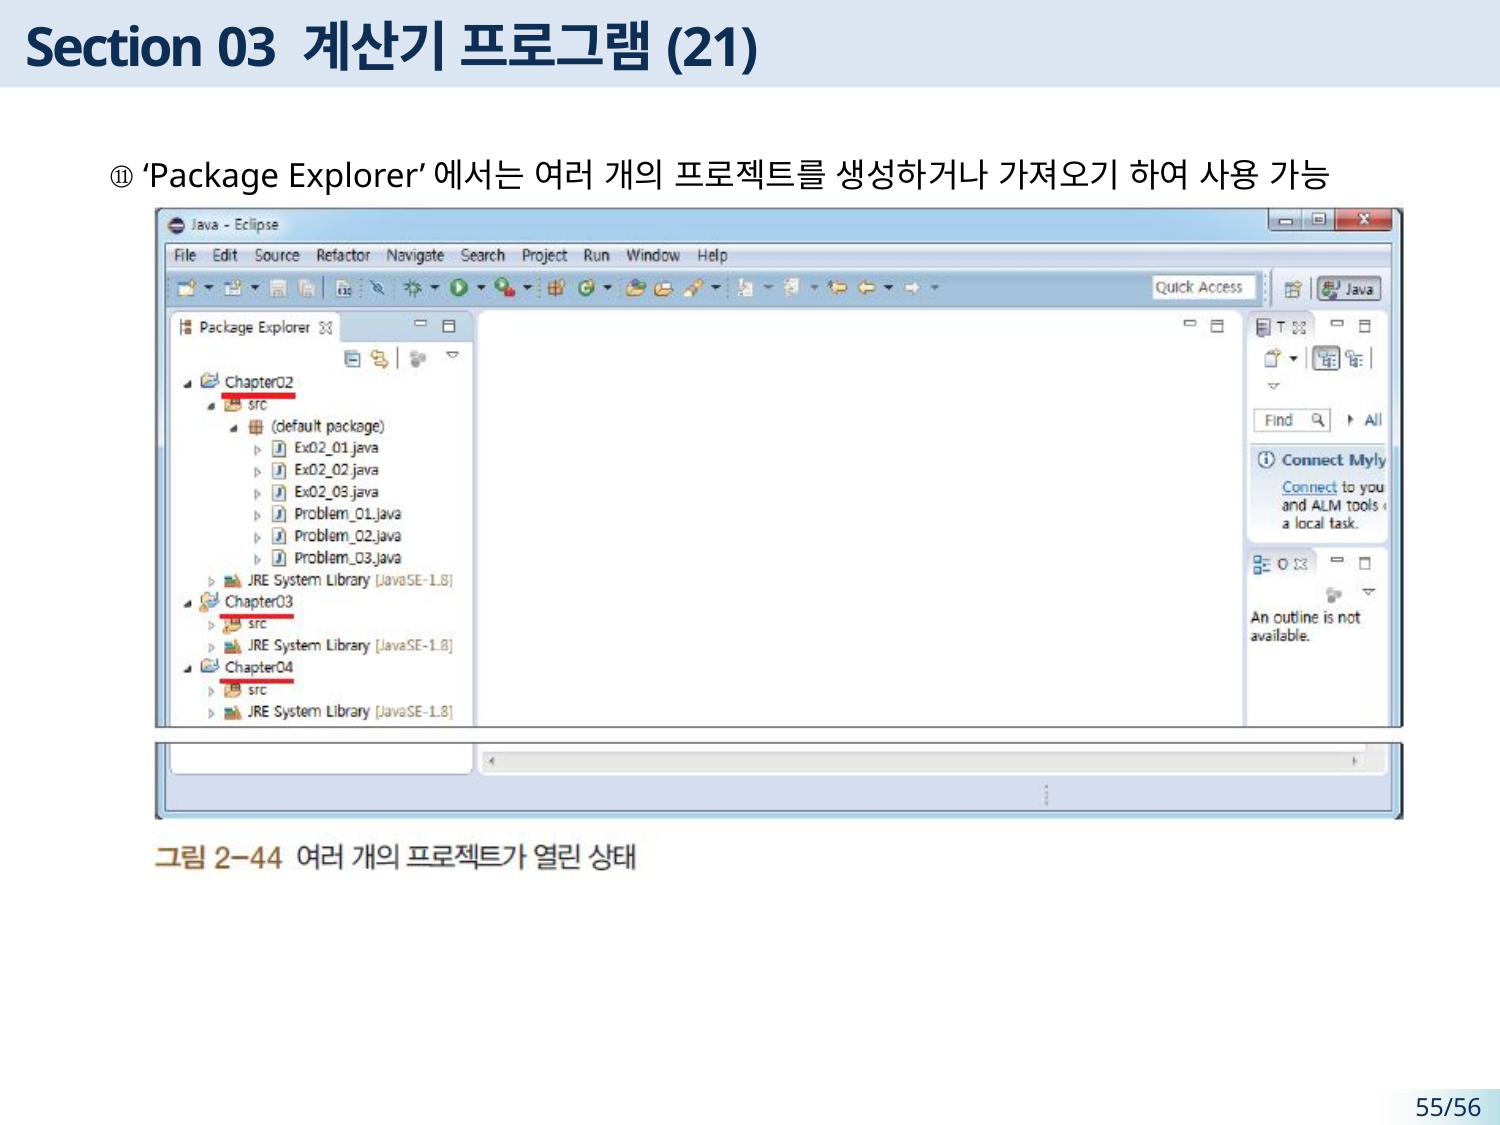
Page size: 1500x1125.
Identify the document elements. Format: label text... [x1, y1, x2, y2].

title Section 03 계산기 프로그램(21) [10, 5, 1288, 84]
list ⑪ ‘Package Explorer’에서는 여러 개의 프로젝트를 생성하거나 가져오기 하여 사용 가능 [10, 126, 1481, 1057]
picture [151, 200, 1407, 881]
